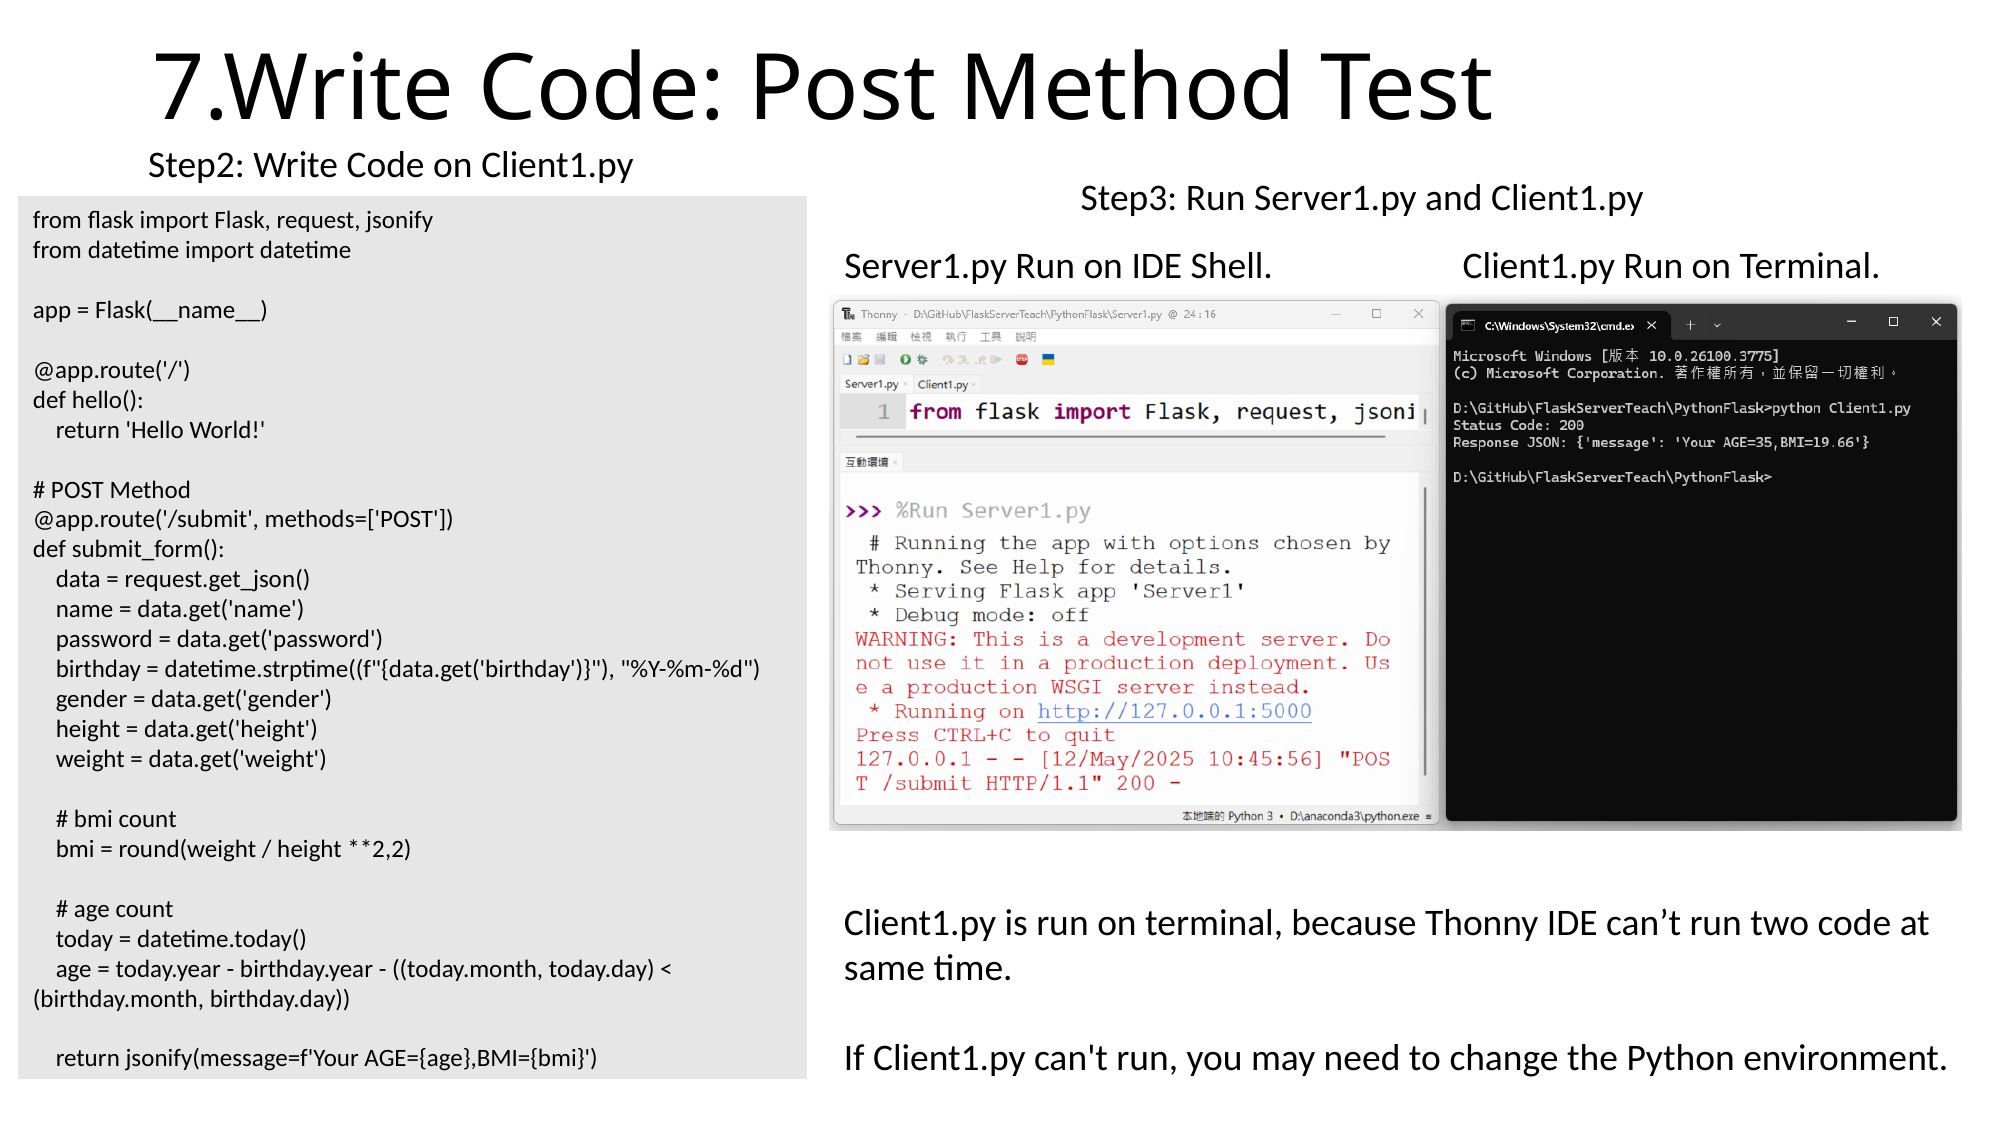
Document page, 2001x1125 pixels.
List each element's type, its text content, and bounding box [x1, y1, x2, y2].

text_box Client1.py is run on terminal, because Thonny IDE can’t run two code at same time. If Client1.py can't run, you may need to change the Python environment. [829, 890, 1987, 1086]
text_box Server1.py Run on IDE Shell. [829, 234, 1333, 294]
text_box Client1.py Run on Terminal. [1447, 234, 1932, 294]
title 7.Write Code: Post Method Test [137, 0, 1725, 181]
picture [829, 294, 1962, 831]
text_box from flask import Flask, request, jsonify from datetime import datetime app = Flask(__name__) @app.route('/') def hello(): return 'Hello World!' # POST Method @app.route('/submit', methods=['POST']) def submit_form(): data = request.get_json() name = data.get('name') password = data.get('password') birthday = datetime.strptime((f"{data.get('birthday')}"), "%Y-%m-%d") gender = data.get('gender') height = data.get('height') weight = data.get('weight') # bmi count bmi = round(weight / height **2,2) # age count today = datetime.today() age = today.year - birthday.year - ((today.month, today.day) < (birthday.month, birthday.day)) return jsonify(message=f'Your AGE={age},BMI={bmi}') [18, 196, 807, 1080]
text_box Step3: Run Server1.py and Client1.py [1065, 165, 1690, 226]
text_box Step2: Write Code on Client1.py [133, 132, 758, 193]
